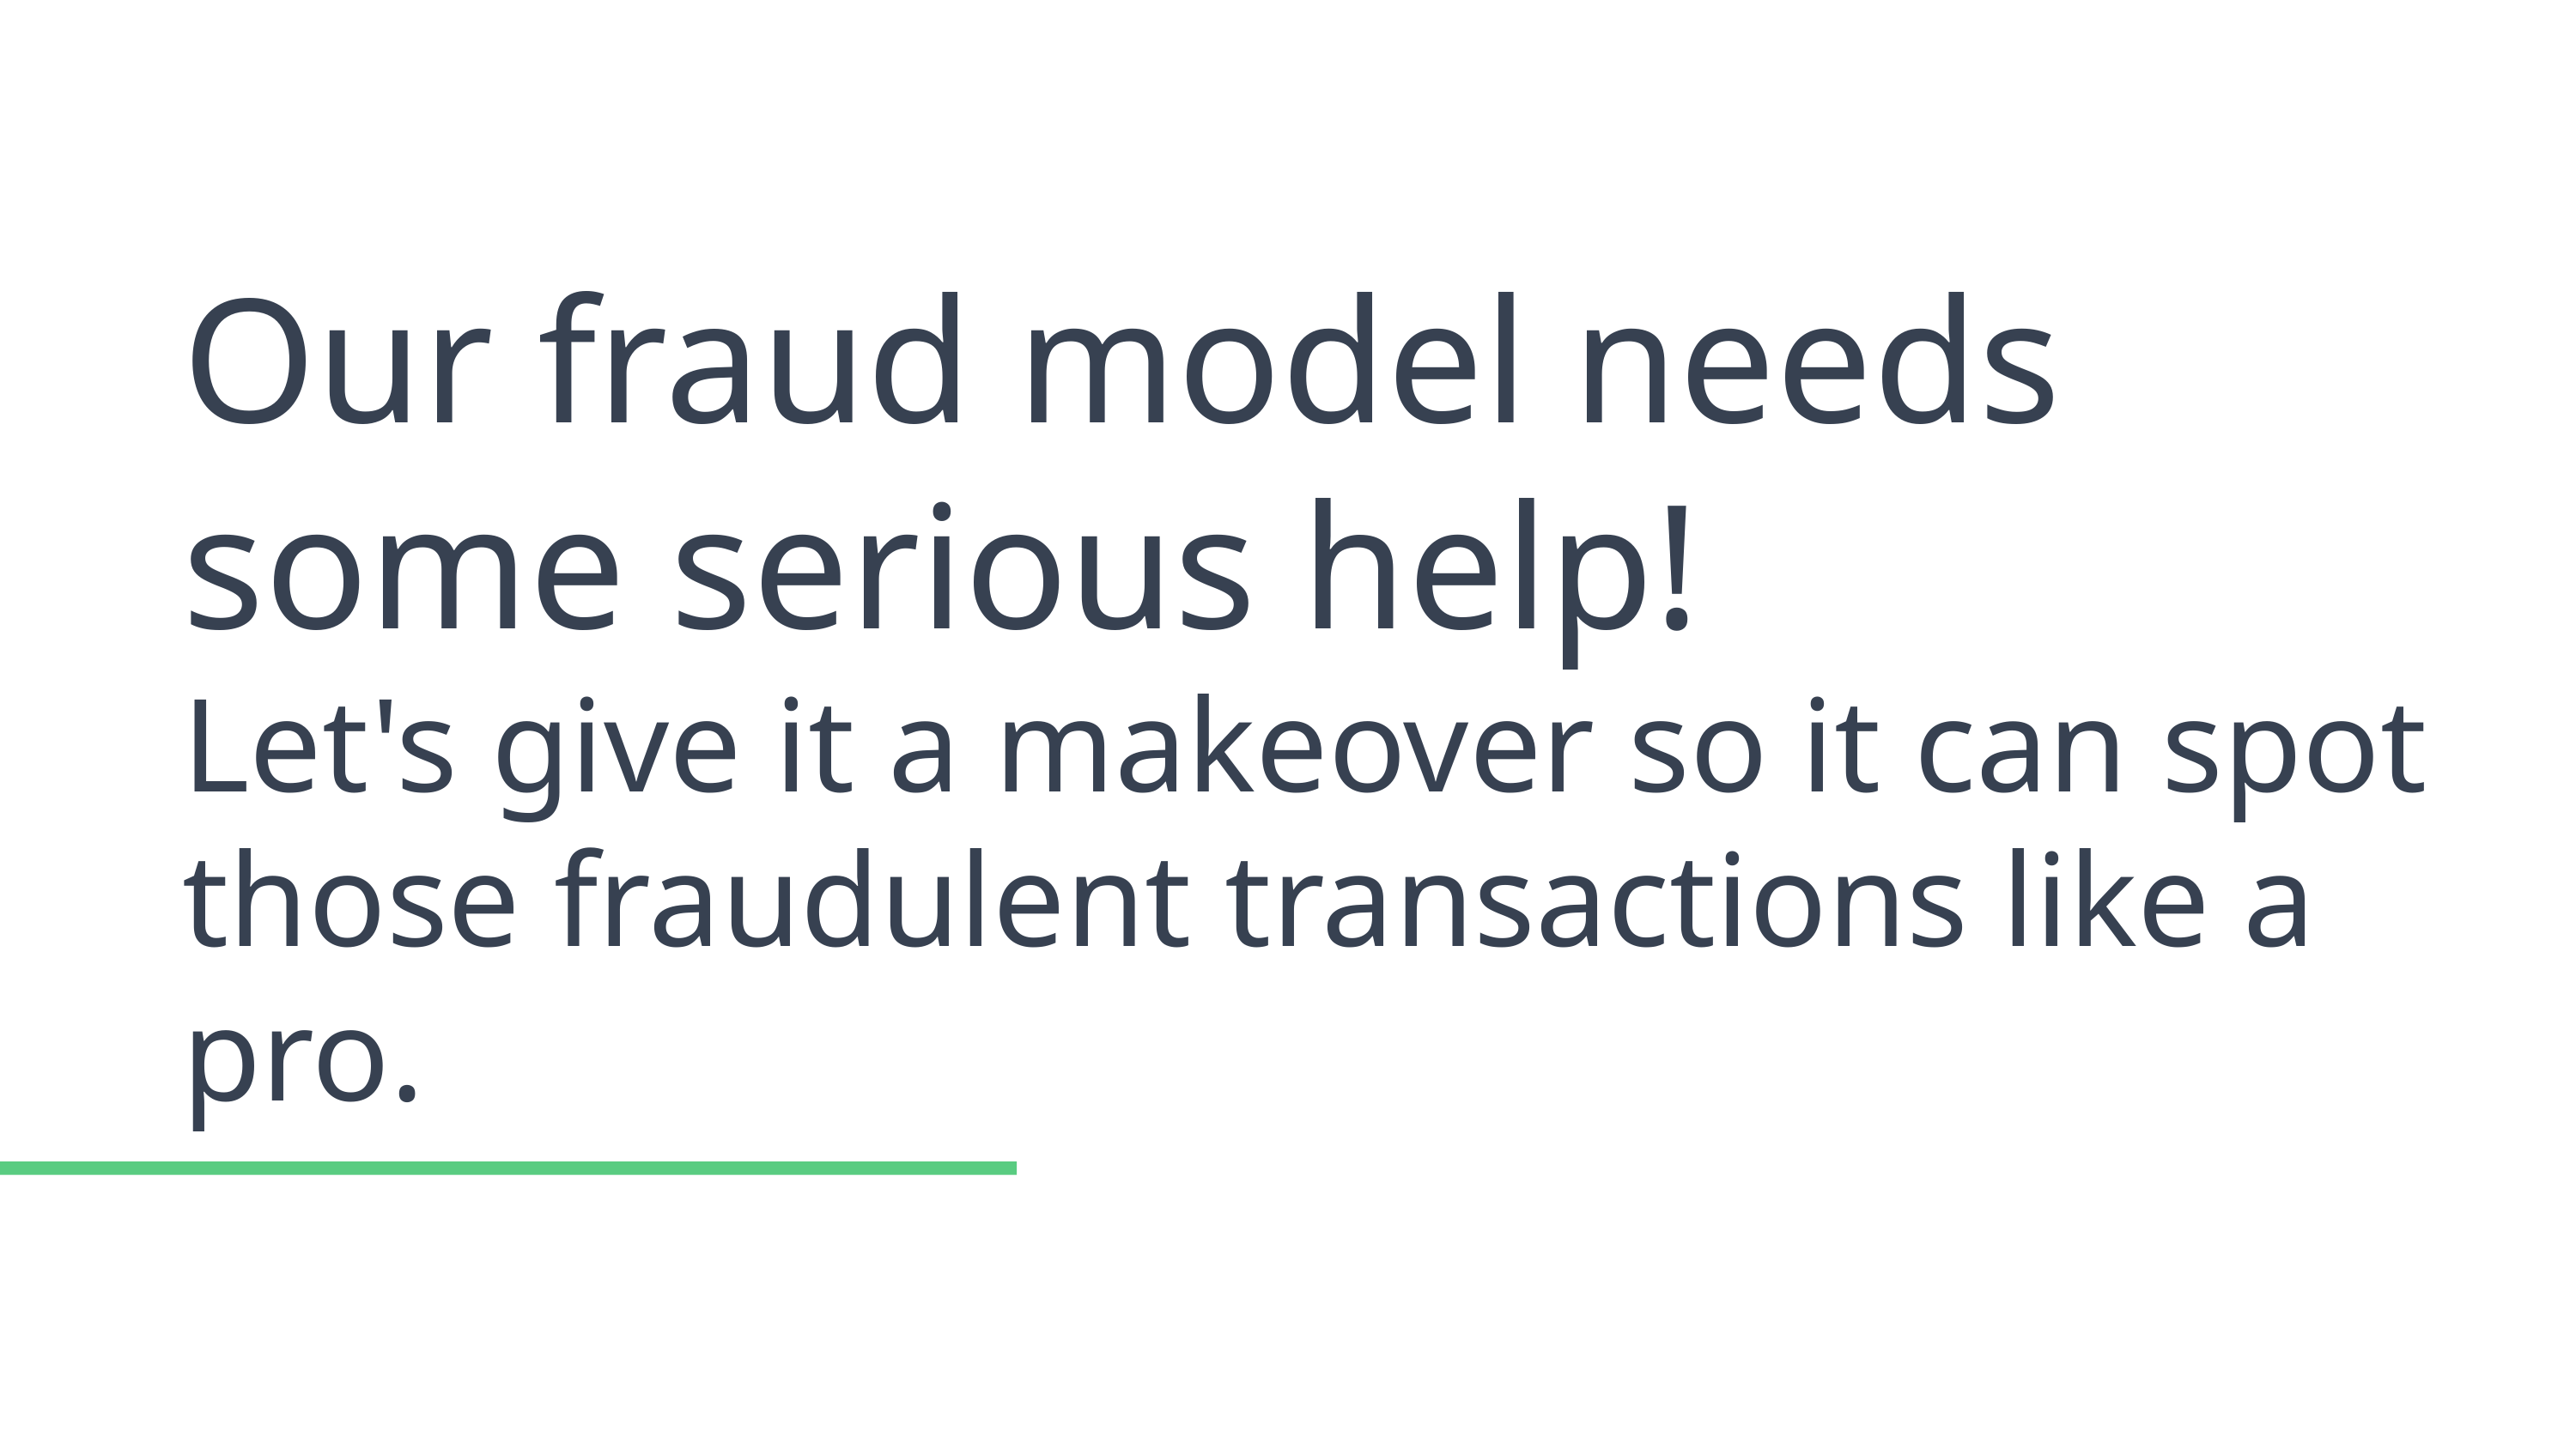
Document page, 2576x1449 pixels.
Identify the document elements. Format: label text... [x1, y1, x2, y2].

text_box Our fraud model needs some serious help! Let's give it a makeover so it can spot those fraudulent transactions like a pro. [182, 230, 2544, 1127]
text_box [0, 1161, 1018, 1175]
